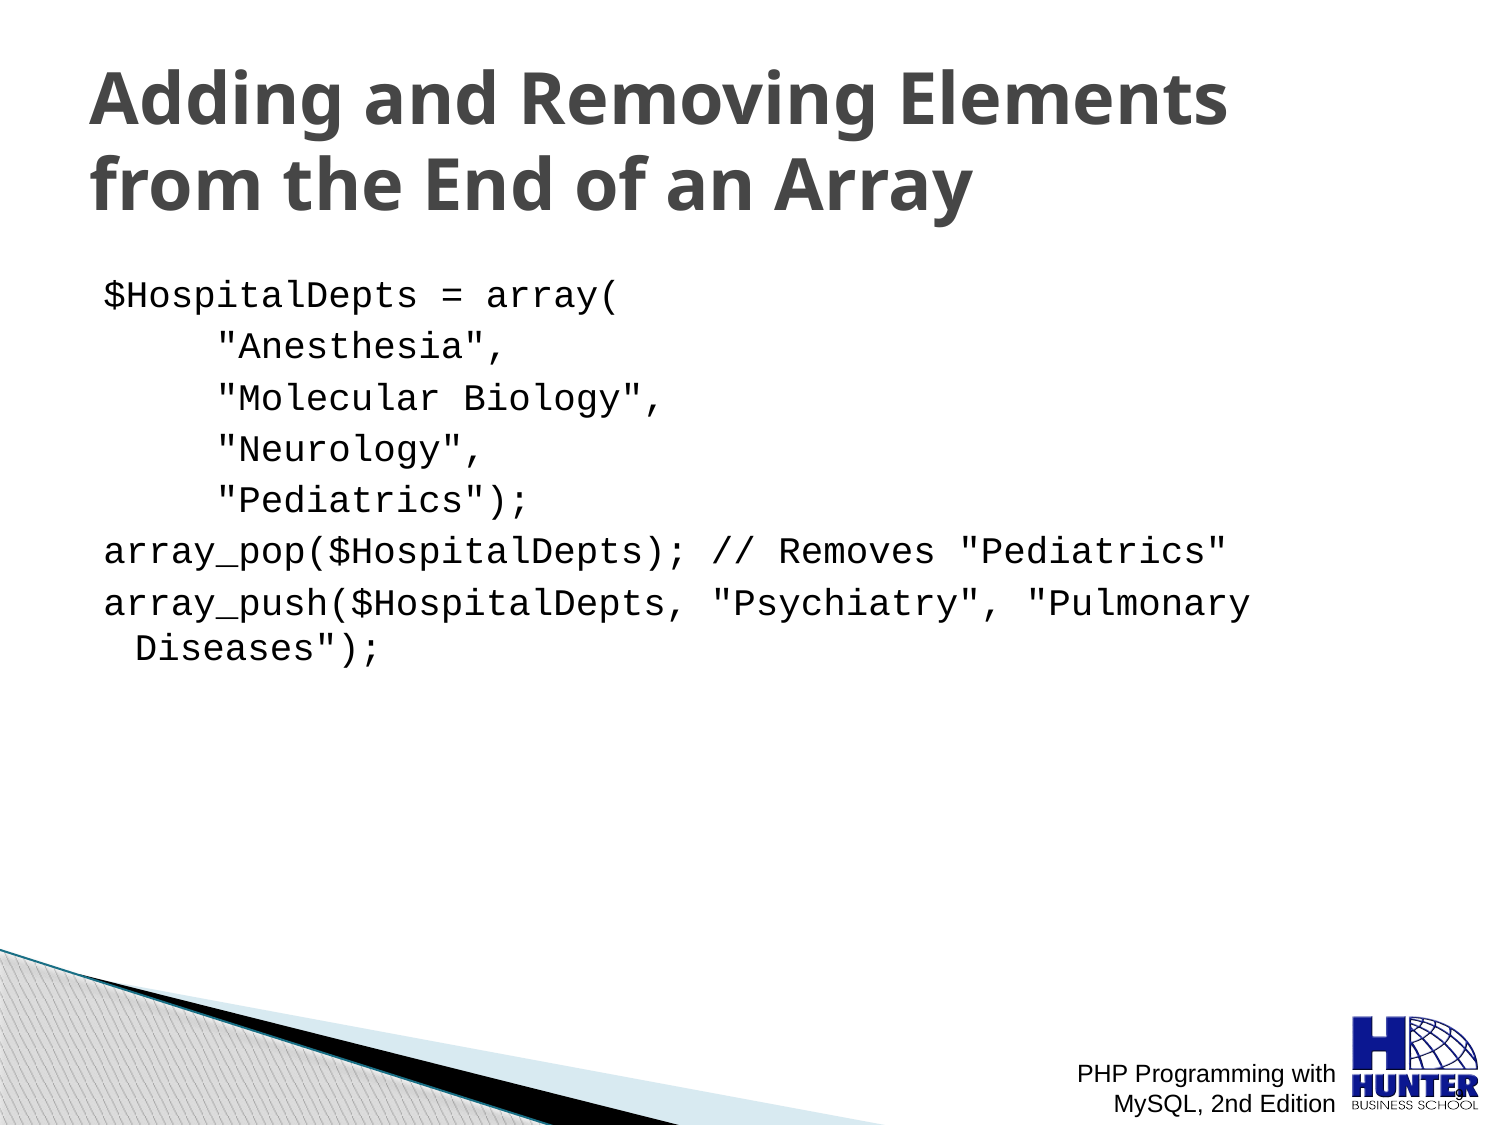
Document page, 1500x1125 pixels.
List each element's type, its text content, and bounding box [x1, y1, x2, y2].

title Adding and Removing Elements from the End of an Array [75, 45, 1425, 233]
slide_number 9 [1418, 1051, 1479, 1112]
list $HospitalDepts = array( "Anesthesia", "Molecular Biology", "Neurology", "Pediatrics"); array_pop($HospitalDepts); // Removes "Pediatrics" array_push($HospitalDepts, "Psychiatry", "Pulmonary Diseases"); [75, 262, 1500, 1005]
footer PHP Programming with MySQL, 2nd Edition [1043, 1038, 1352, 1125]
picture [1352, 1016, 1479, 1111]
